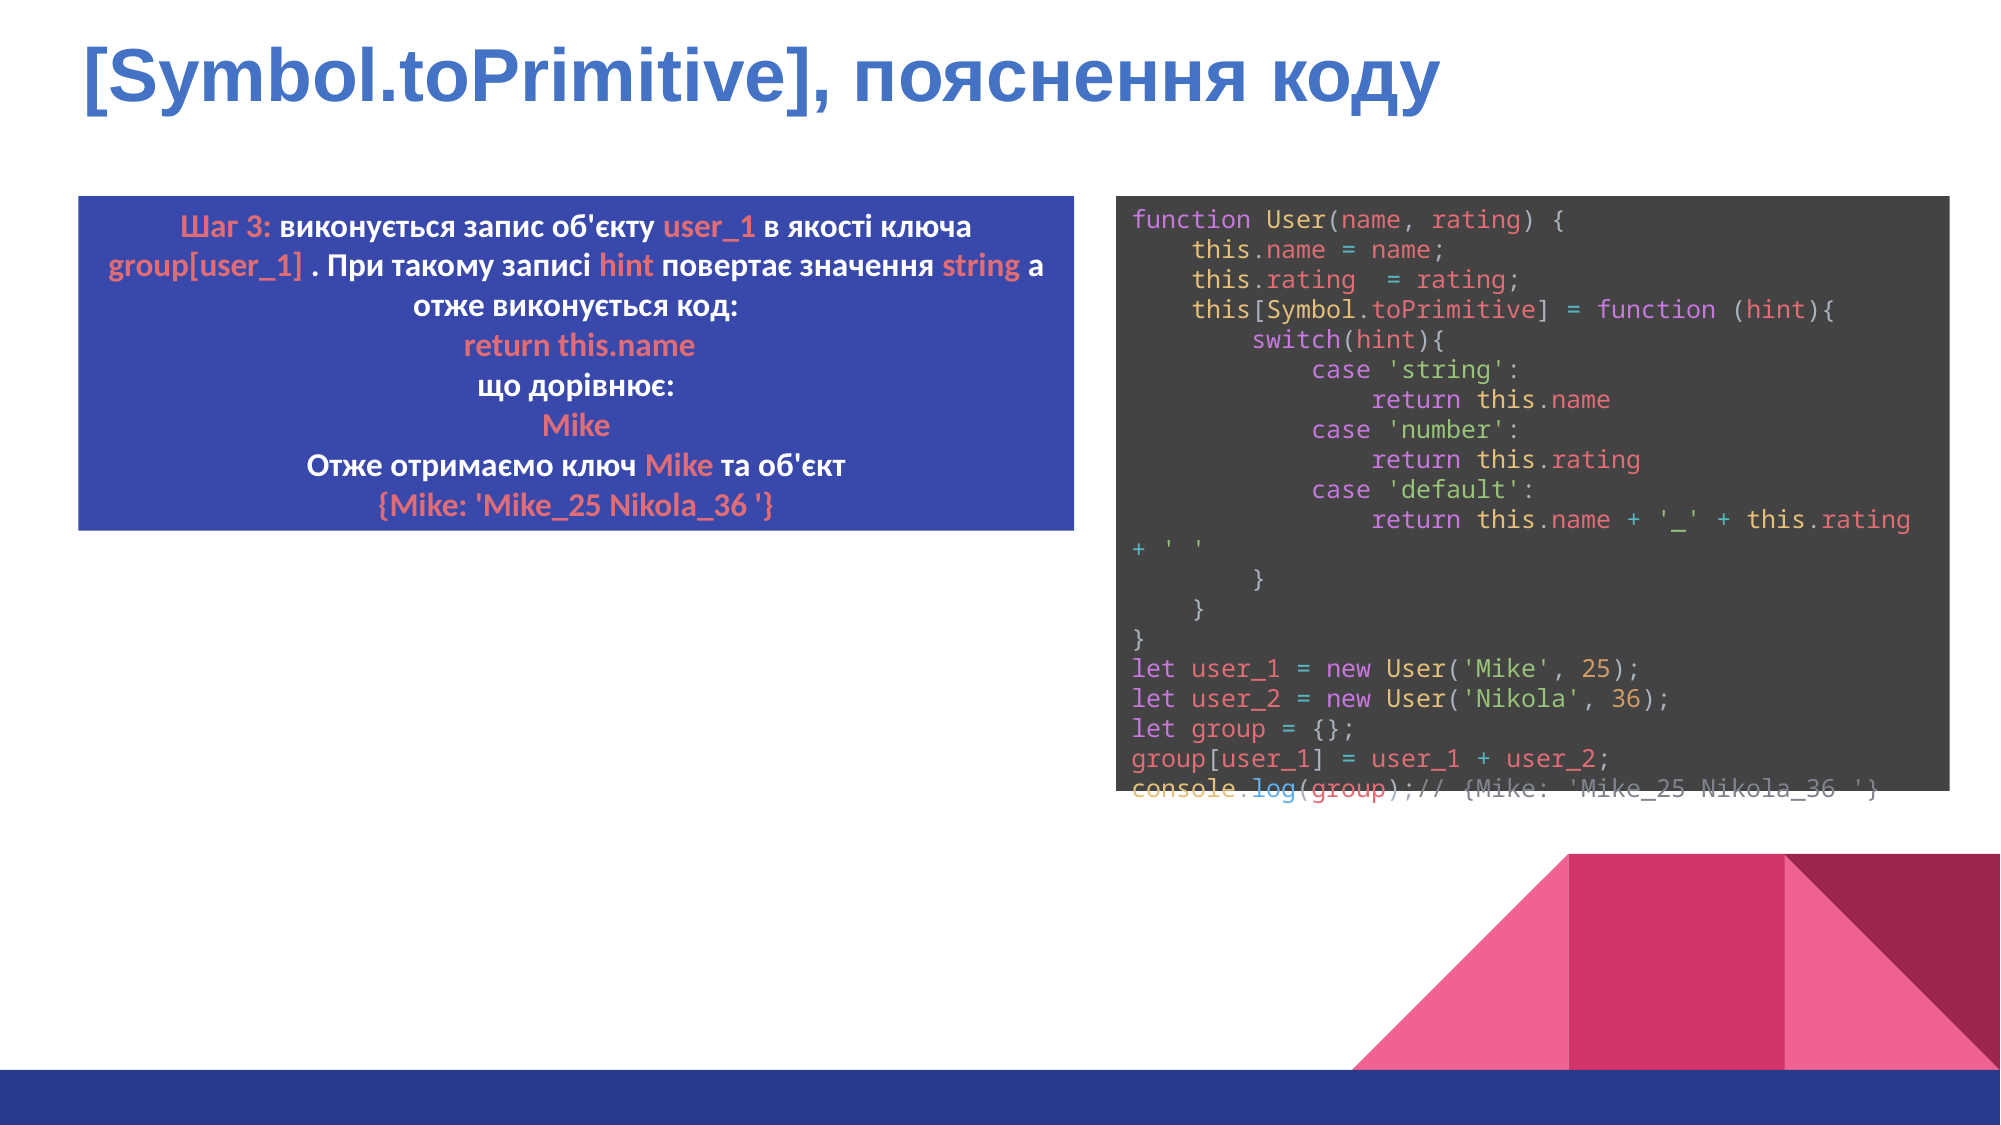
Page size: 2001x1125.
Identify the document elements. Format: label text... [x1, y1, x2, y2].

text_box function User(name, rating) { this.name = name; this.rating = rating; this[Symbol.toPrimitive] = function (hint){ switch(hint){ case 'string': return this.name case 'number': return this.rating case 'default': return this.name + '_' + this.rating + ' ' } } } let user_1 = new User('Mike', 25); let user_2 = new User('Nikola', 36); let group = {}; group[user_1] = user_1 + user_2; console.log(group);// {Mike: 'Mike_25 Nikola_36 '} [1116, 196, 1950, 791]
text_box Шаг 3: виконується запис об'єкту user_1 в якості ключа group[user_1] . При такому записі hint повертає значення string а отже виконується код: return this.name що дорівнює: Mike Отже отримаємо ключ Mike та об'єкт {Mike: 'Mike_25 Nikola_36 '} [78, 196, 1075, 531]
text_box [Symbol.toPrimitive], пояснення коду [68, 10, 1932, 144]
